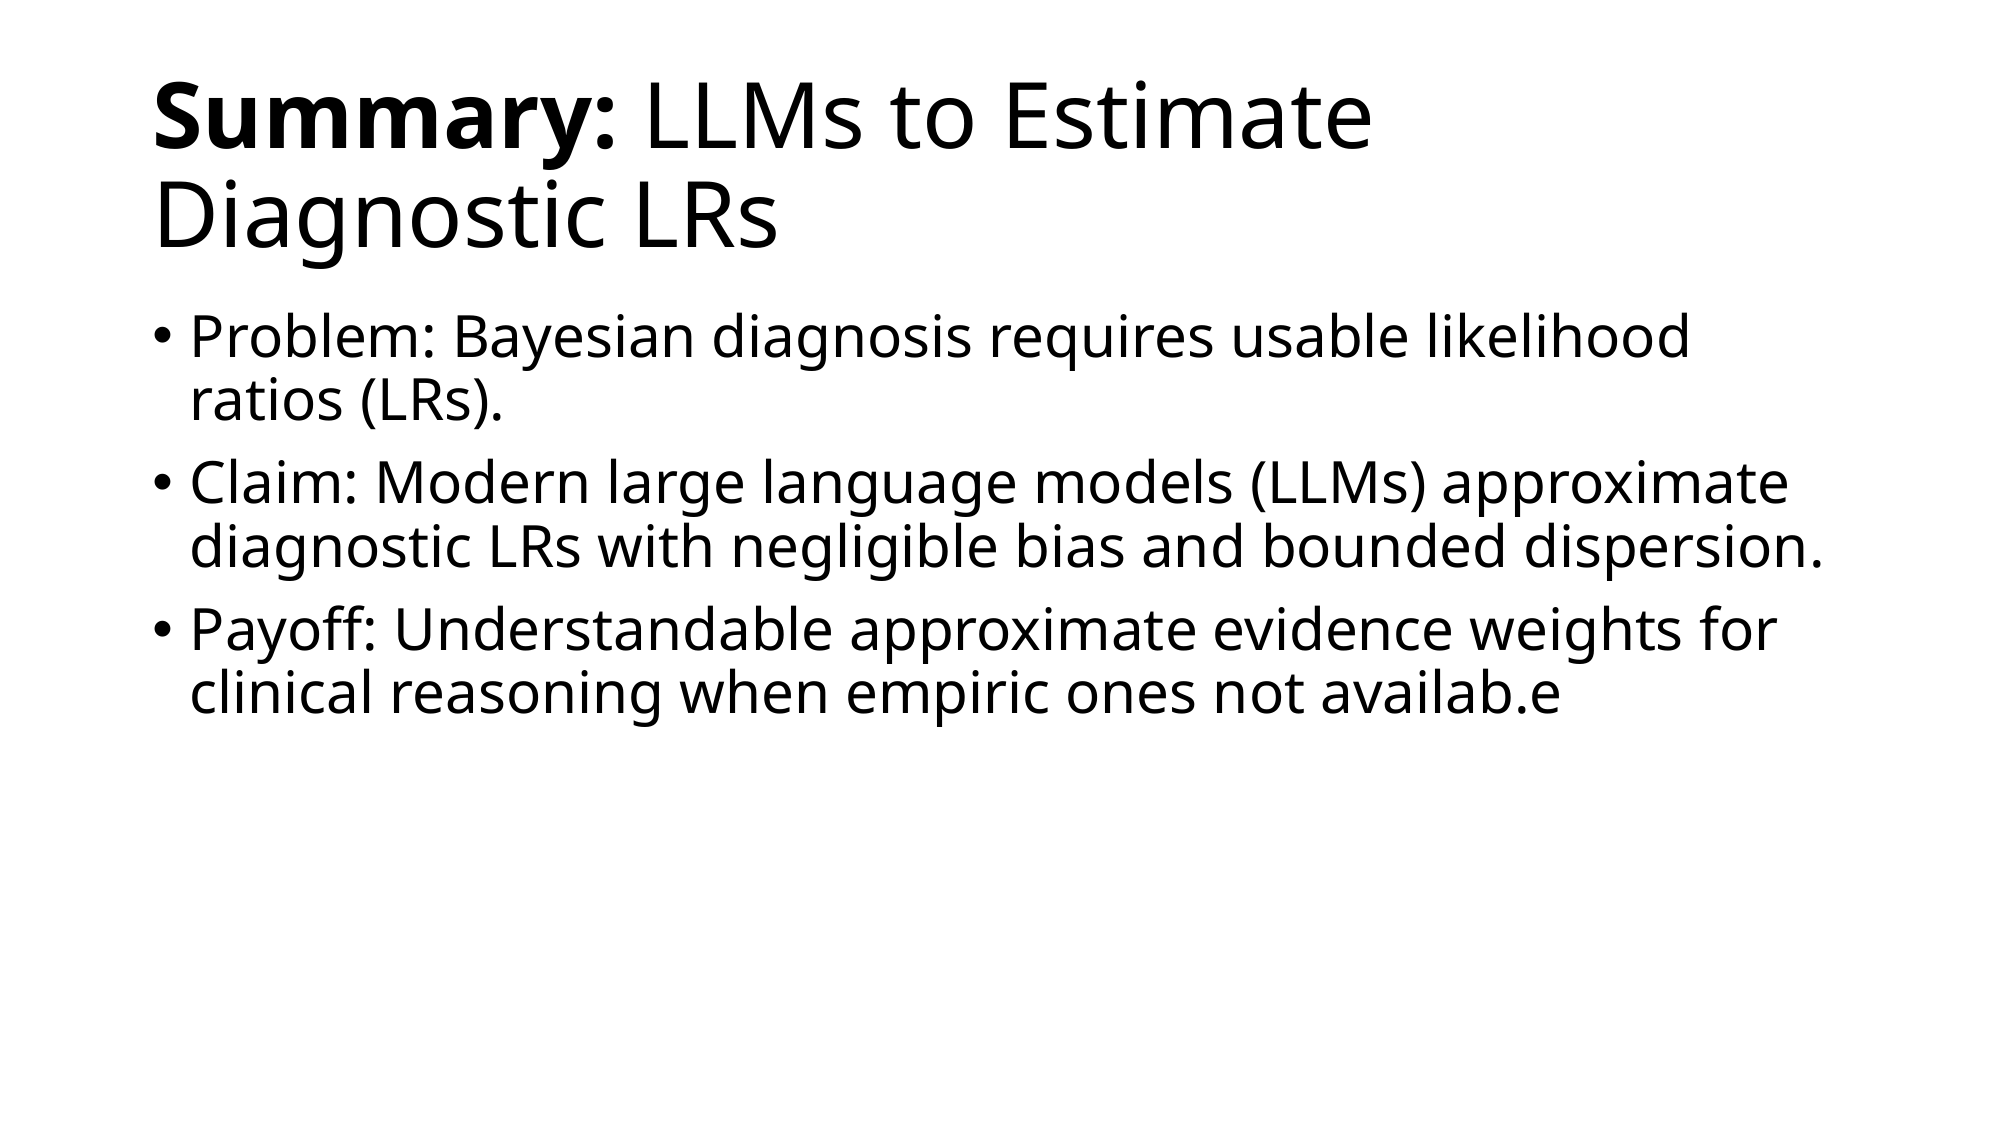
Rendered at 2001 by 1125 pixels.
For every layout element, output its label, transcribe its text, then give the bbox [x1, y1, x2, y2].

list Problem: Bayesian diagnosis requires usable likelihood ratios (LRs). Claim: Modern large language models (LLMs) approximate diagnostic LRs with negligible bias and bounded dispersion. Payoff: Understandable approximate evidence weights for clinical reasoning when empiric ones not availab.e [137, 299, 1863, 1014]
title Summary: LLMs to Estimate Diagnostic LRs [137, 59, 1863, 278]
